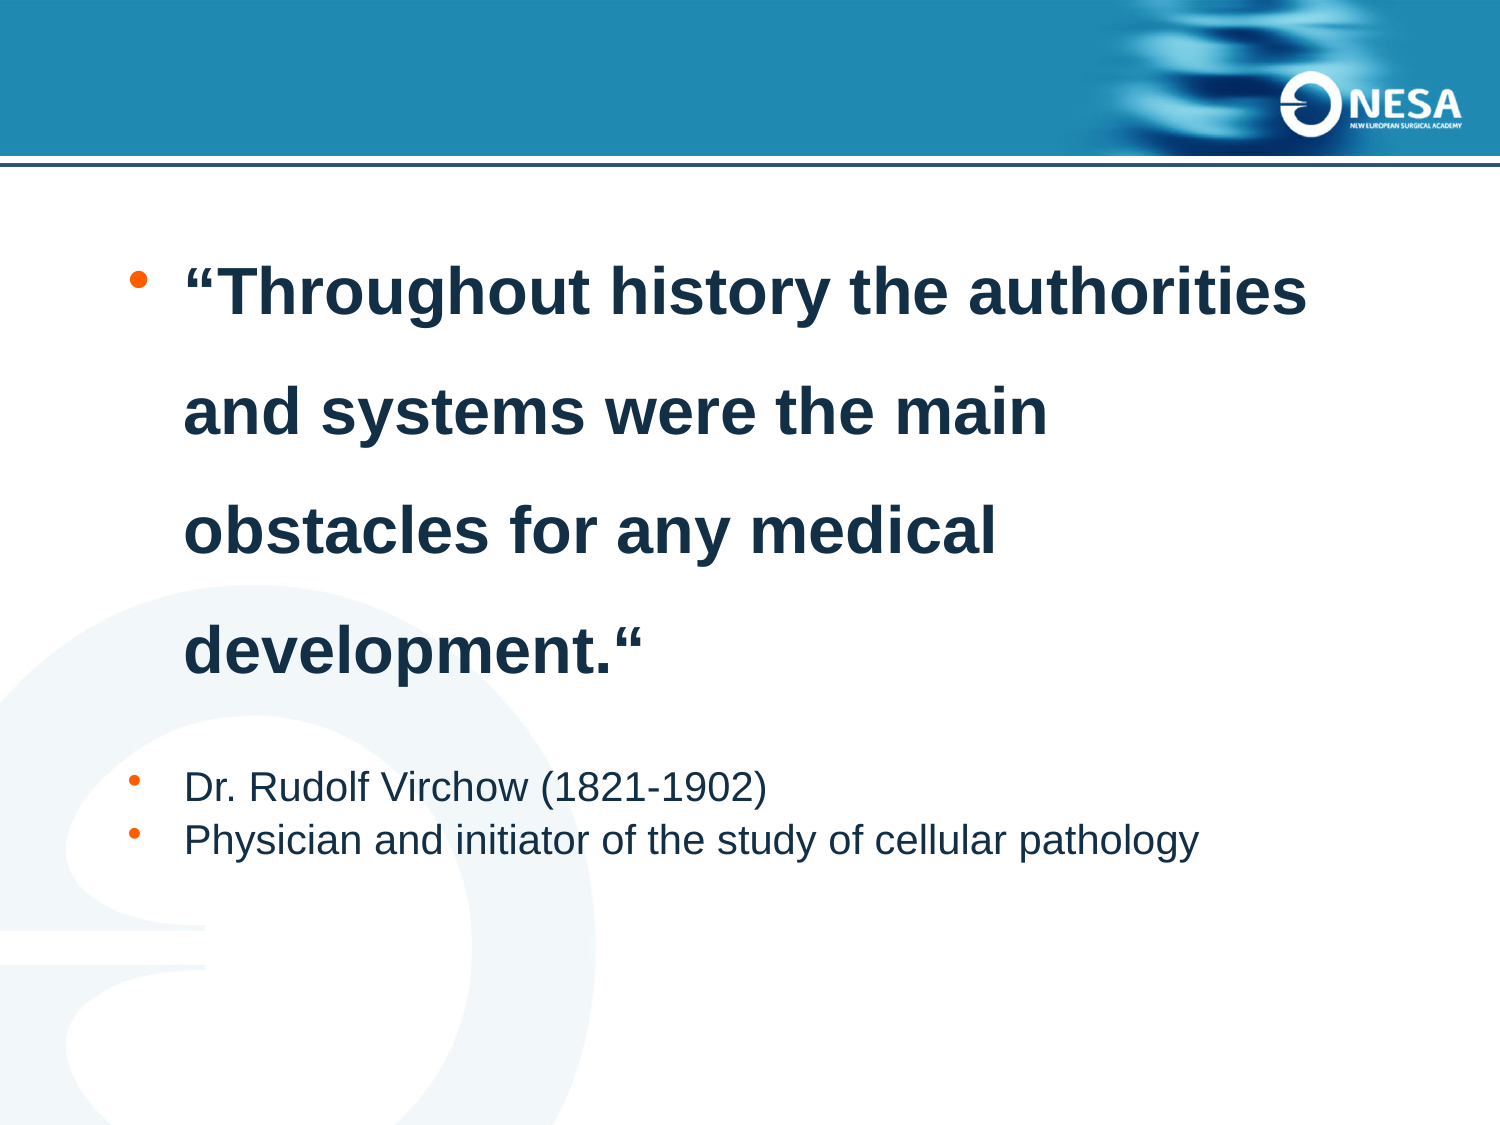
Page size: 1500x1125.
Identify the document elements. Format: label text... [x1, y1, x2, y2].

list “Throughout history the authorities and systems were the main obstacles for any medical development.“ Dr. Rudolf Virchow (1821-1902) Physician and initiator of the study of cellular pathology [112, 200, 1388, 875]
picture [0, 0, 1500, 1125]
